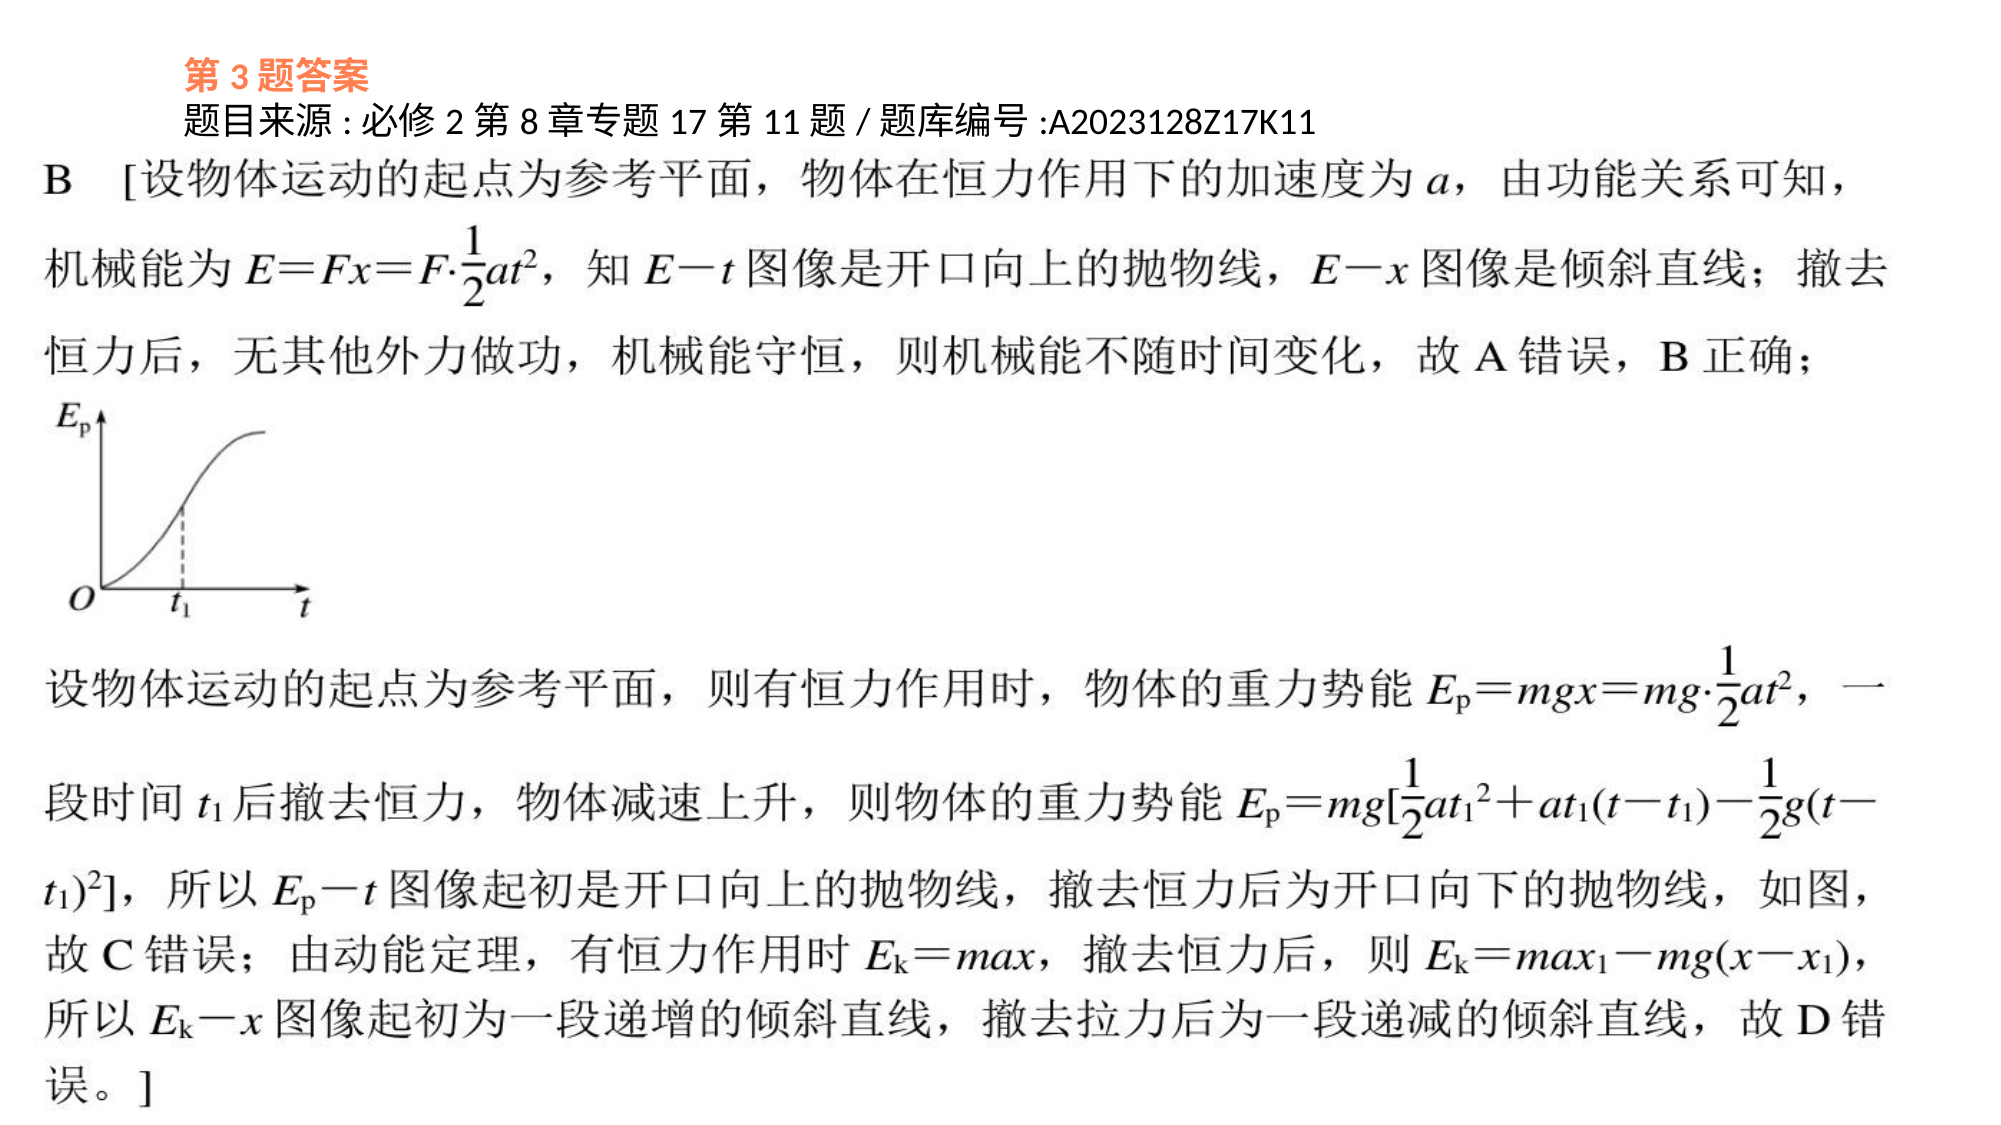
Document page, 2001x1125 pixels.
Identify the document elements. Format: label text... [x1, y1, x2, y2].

picture [0, 149, 1949, 1125]
text_box 第3题答案 题目来源:必修2第8章专题17第11题/题库编号:A2023128Z17K11 [168, 0, 1332, 148]
